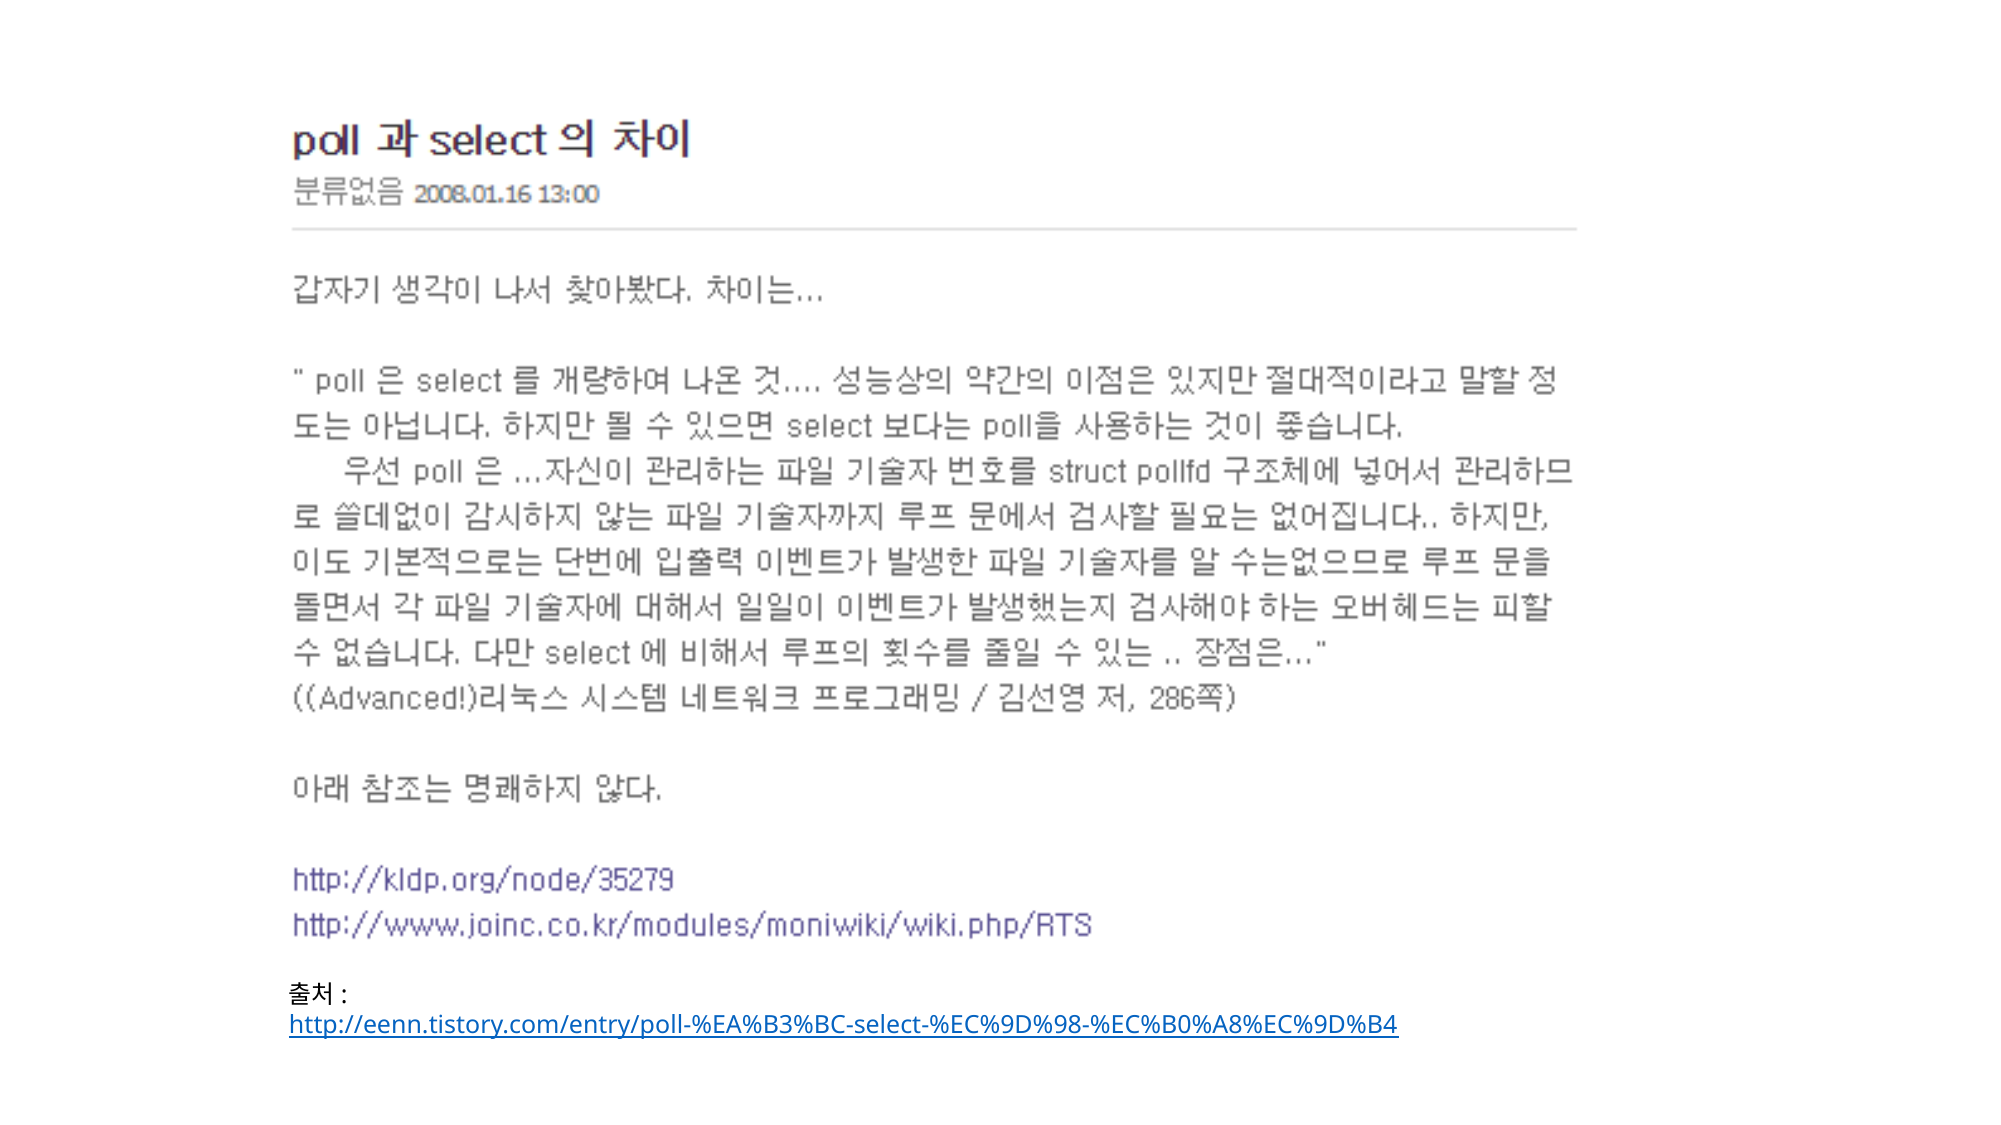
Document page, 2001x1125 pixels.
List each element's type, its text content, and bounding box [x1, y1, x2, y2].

text_box 출처: http://eenn.tistory.com/entry/poll-%EA%B3%BC-select-%EC%9D%98-%EC%B0%A8%EC%9D%B4 [274, 972, 1473, 1051]
picture [250, 90, 1623, 972]
